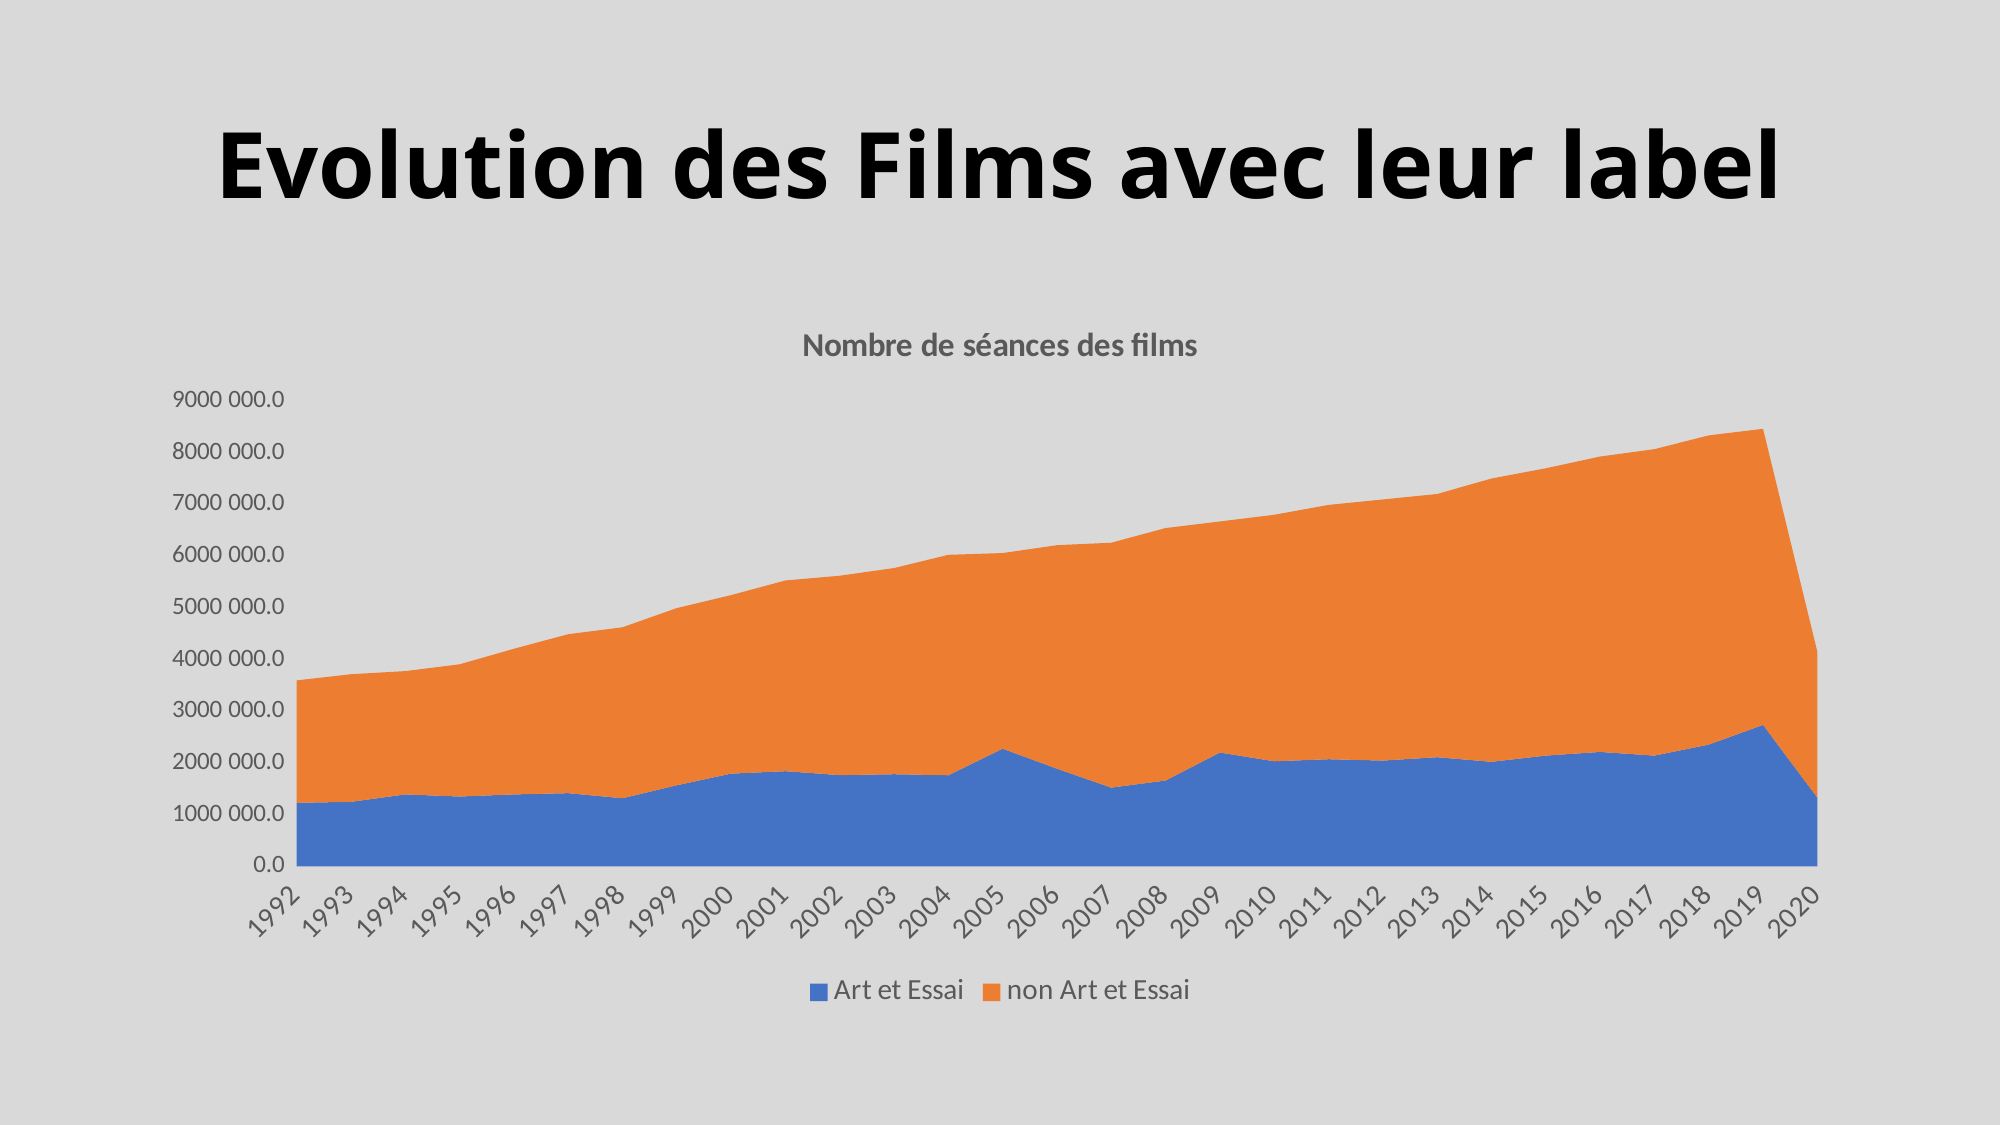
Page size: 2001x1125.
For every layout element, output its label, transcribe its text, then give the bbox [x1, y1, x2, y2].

chart [137, 299, 1863, 1014]
title Evolution des Films avec leur label [137, 59, 1863, 278]
